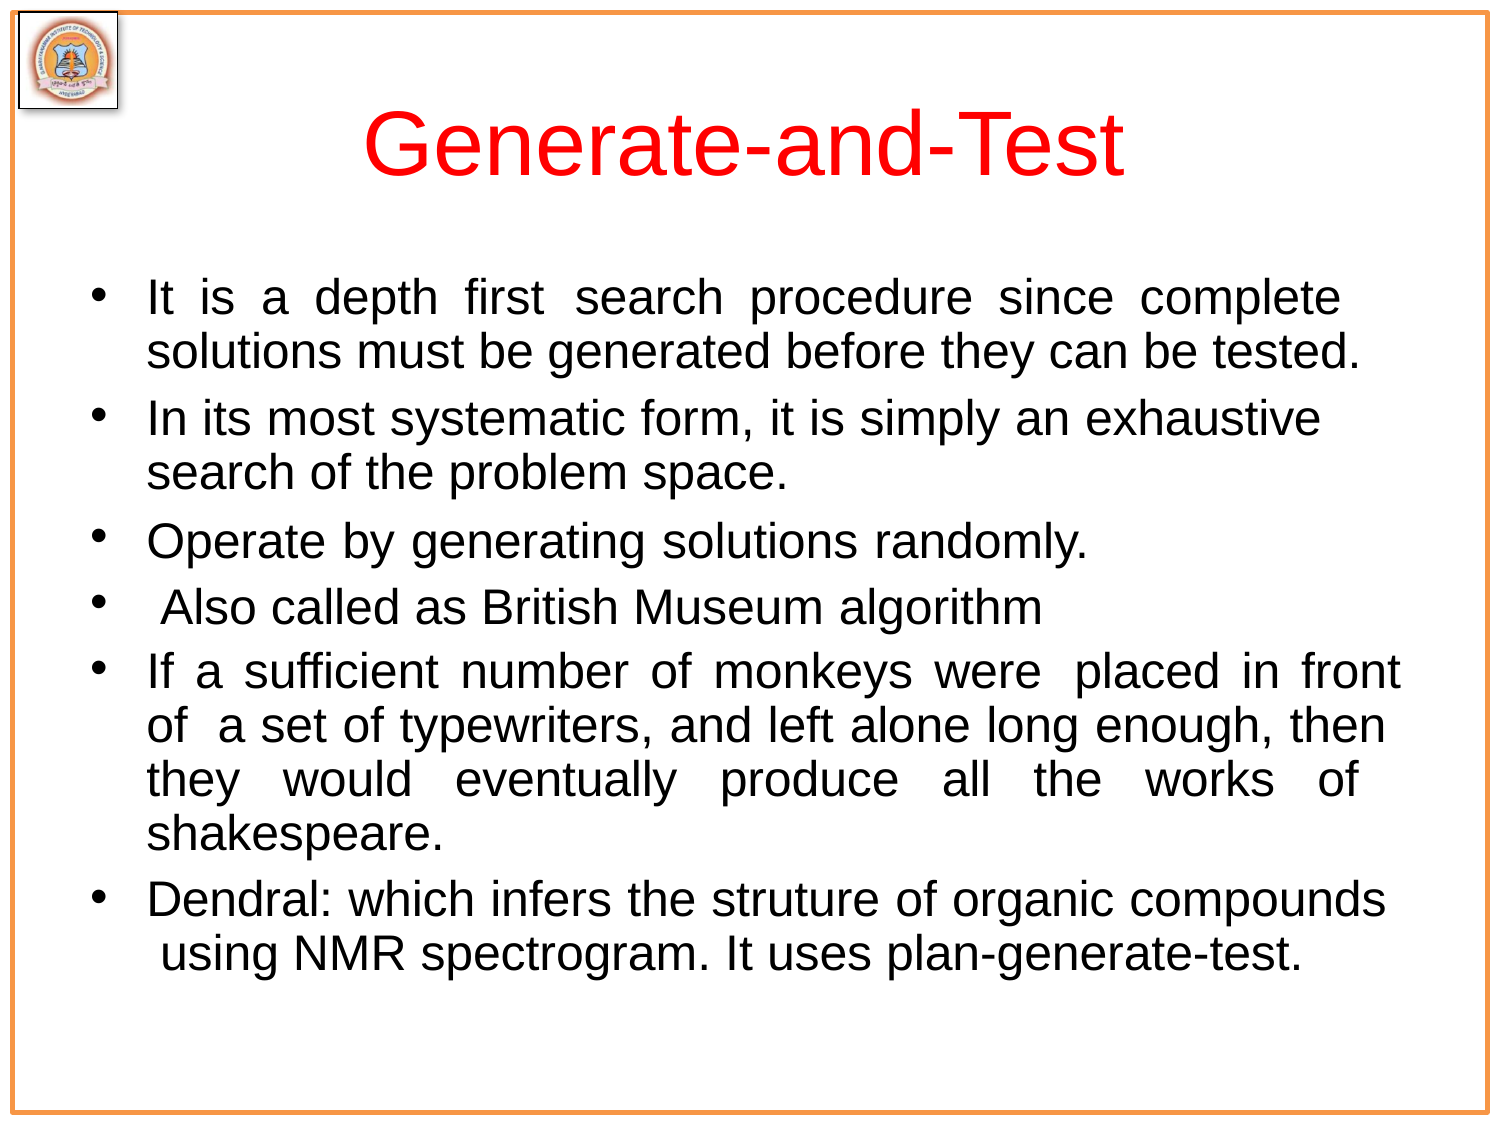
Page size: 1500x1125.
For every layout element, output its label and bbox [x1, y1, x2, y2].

text_box [10, 10, 1490, 1115]
picture [19, 12, 118, 109]
